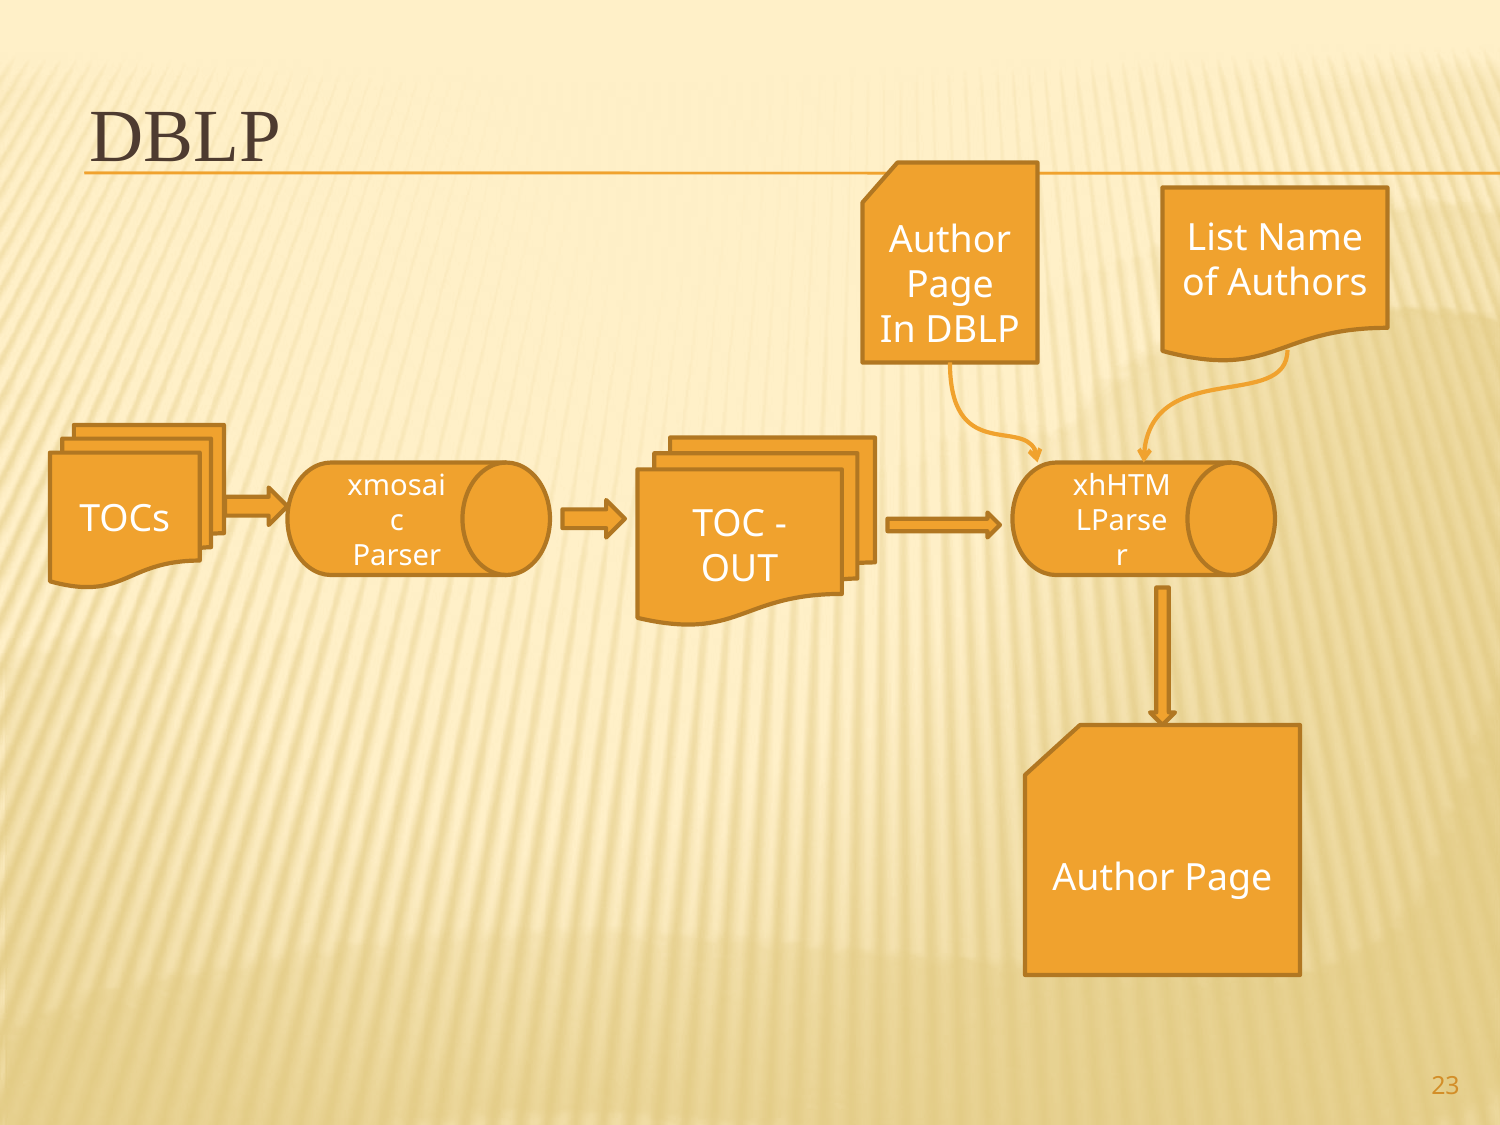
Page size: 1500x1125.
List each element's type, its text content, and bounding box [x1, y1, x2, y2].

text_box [943, 368, 1045, 457]
text_box TOC - OUT [635, 435, 878, 627]
text_box [1148, 585, 1177, 727]
text_box [560, 498, 628, 540]
title DBLP [75, 62, 1500, 200]
text_box Author Page [1022, 722, 1303, 978]
slide_number 23 [1350, 1061, 1475, 1103]
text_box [1143, 349, 1288, 463]
text_box List Name of Authors [1160, 185, 1390, 349]
text_box xhHTMLParser [1010, 460, 1278, 578]
text_box [222, 485, 290, 527]
text_box [885, 510, 1003, 540]
text_box TOCs [47, 422, 227, 590]
text_box Author Page In DBLP [860, 160, 1040, 365]
text_box xmosaic Parser [285, 460, 553, 578]
